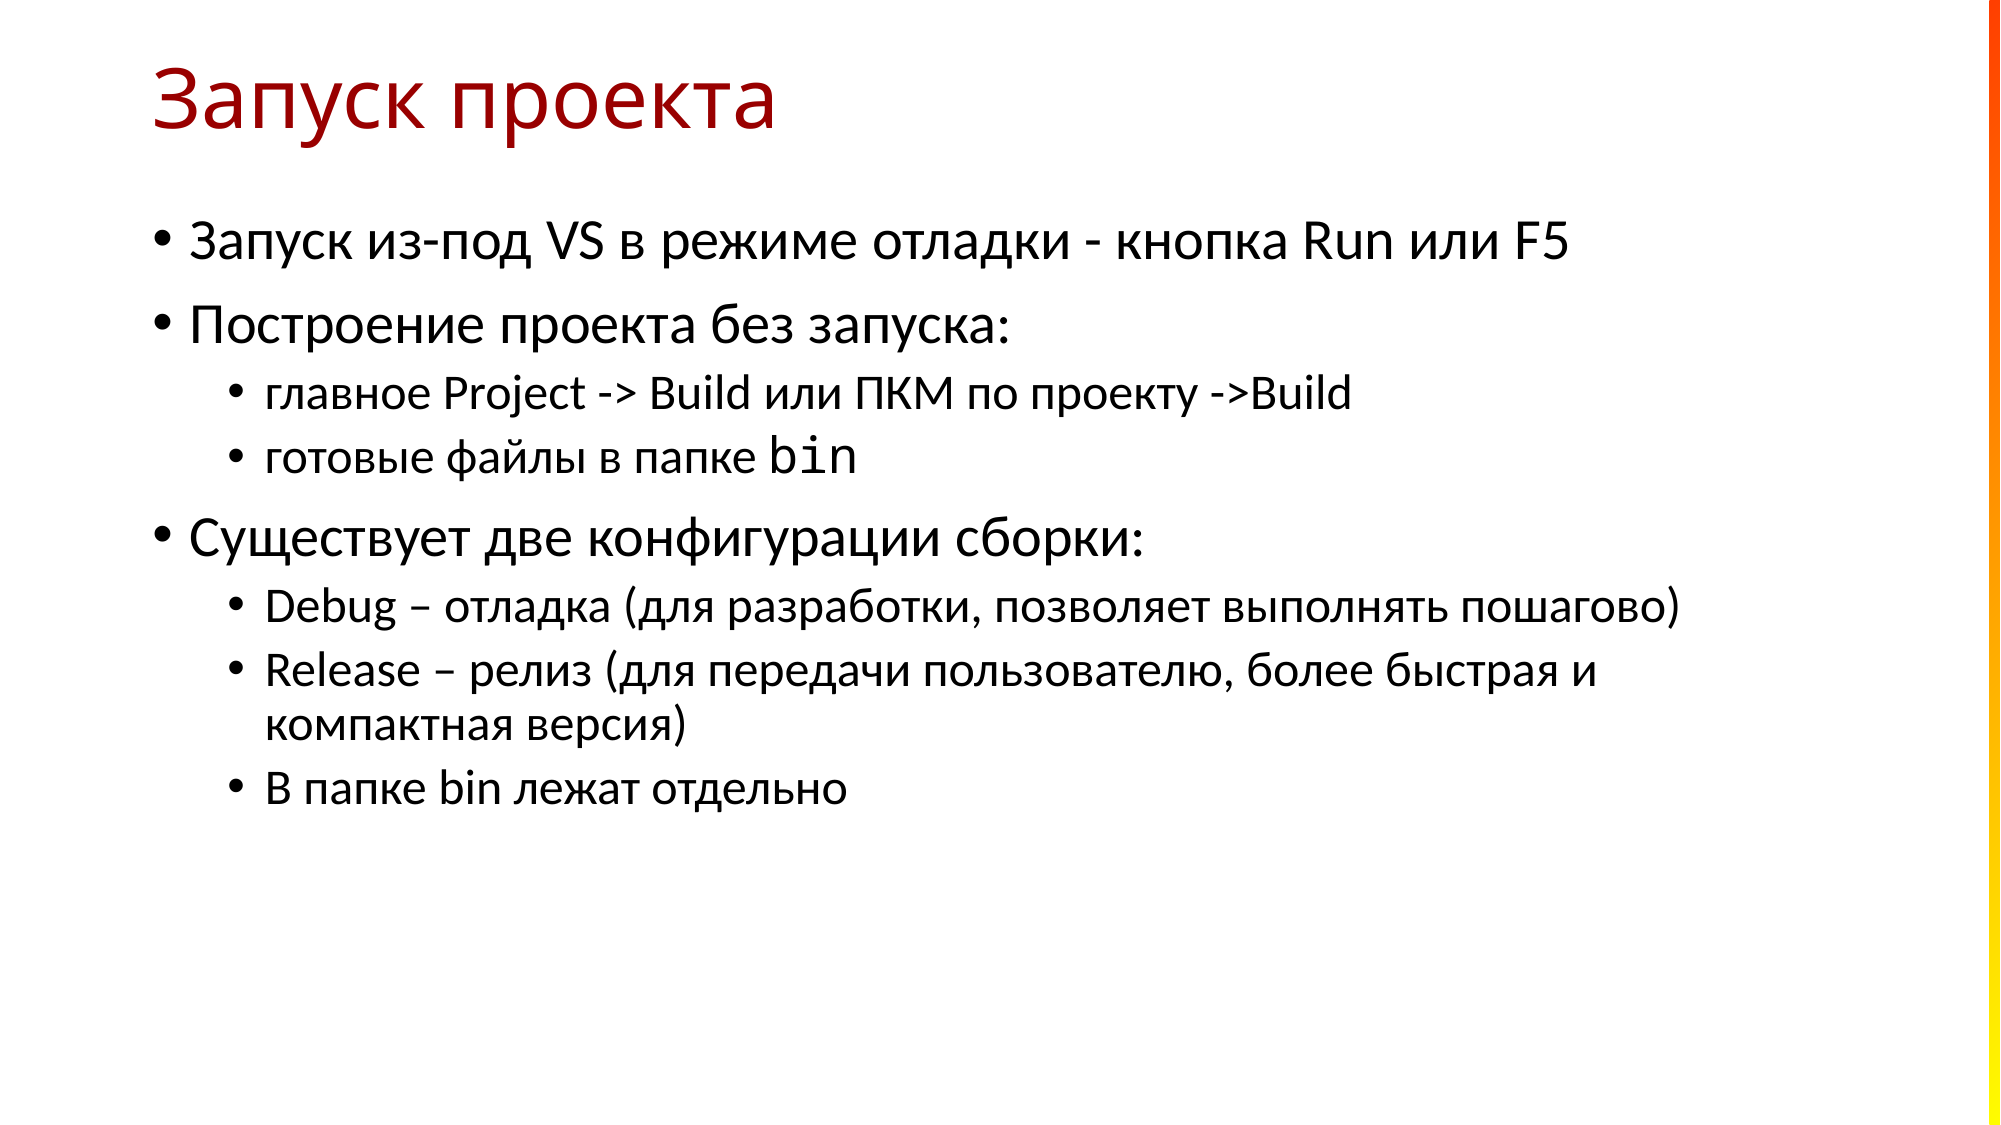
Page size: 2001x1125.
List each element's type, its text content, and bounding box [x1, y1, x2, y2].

list Запуск из-под VS в режиме отладки - кнопка Run или F5 Построение проекта без запуска: главное Project -> Build или ПКМ по проекту ->Build готовые файлы в папке bin Существует две конфигурации сборки: Debug – отладка (для разработки, позволяет выполнять пошагово) Release – релиз (для передачи пользователю, более быстрая и компактная версия) В папке bin лежат отдельно [137, 201, 1863, 1027]
title Запуск проекта [137, 22, 1863, 182]
